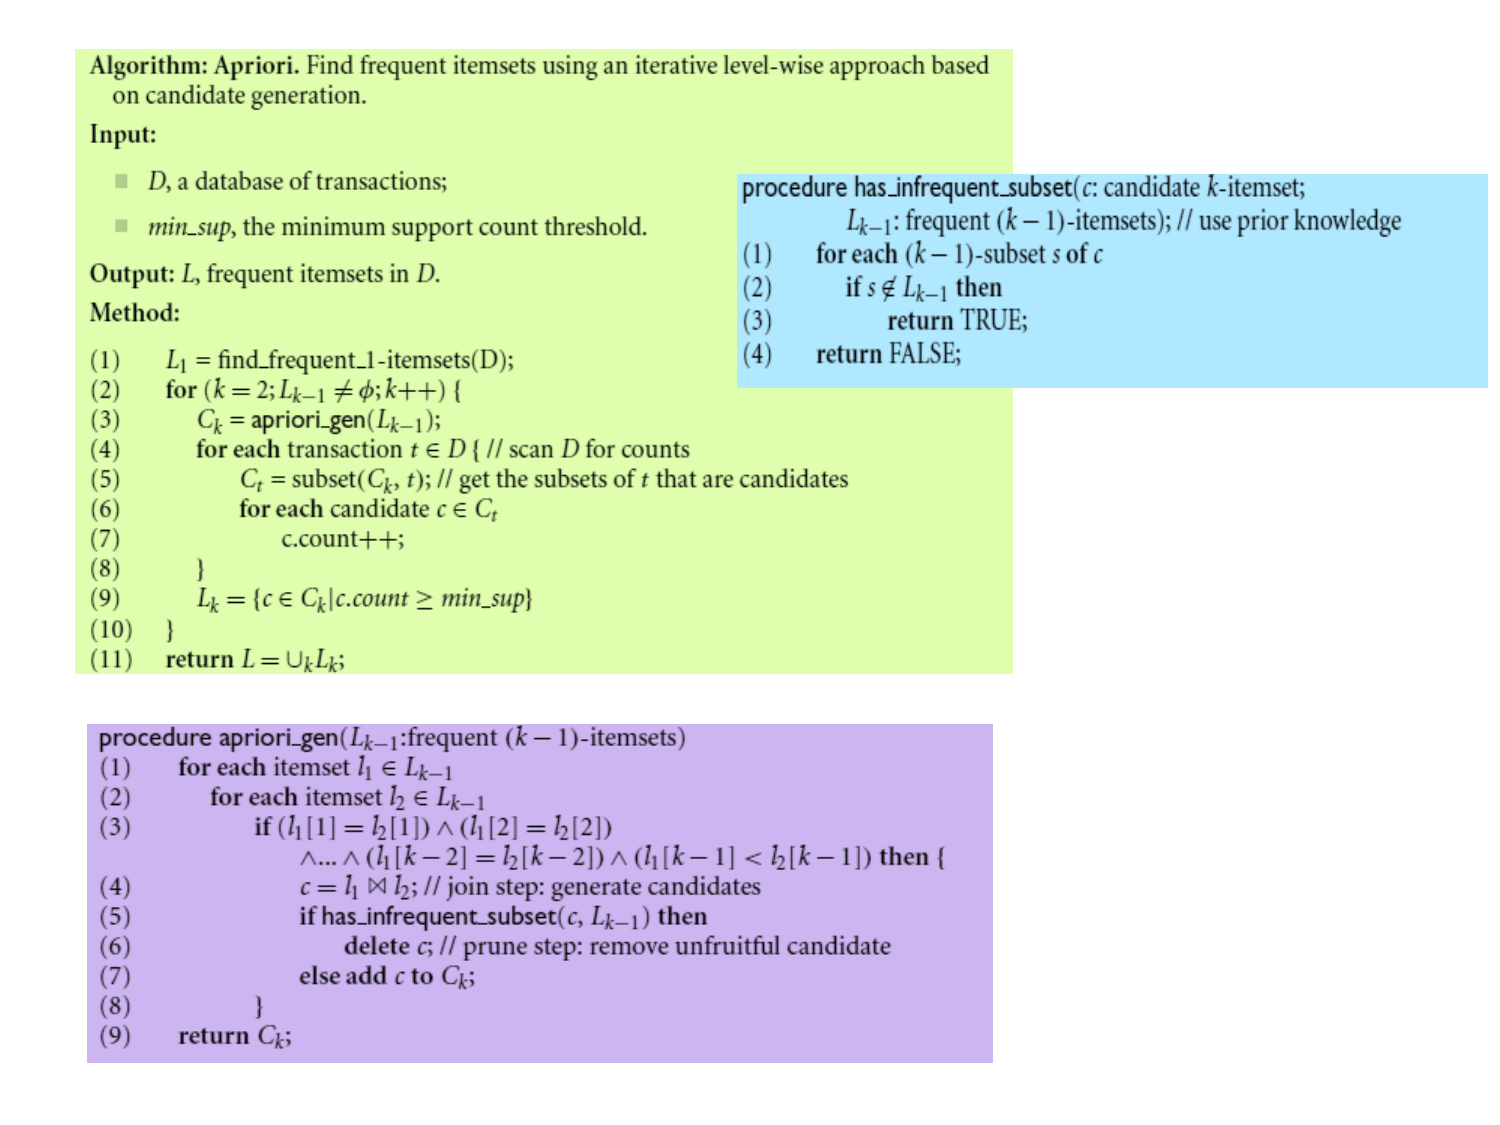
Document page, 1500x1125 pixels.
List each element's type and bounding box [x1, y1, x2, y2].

list [87, 724, 993, 1063]
picture [74, 49, 1488, 674]
